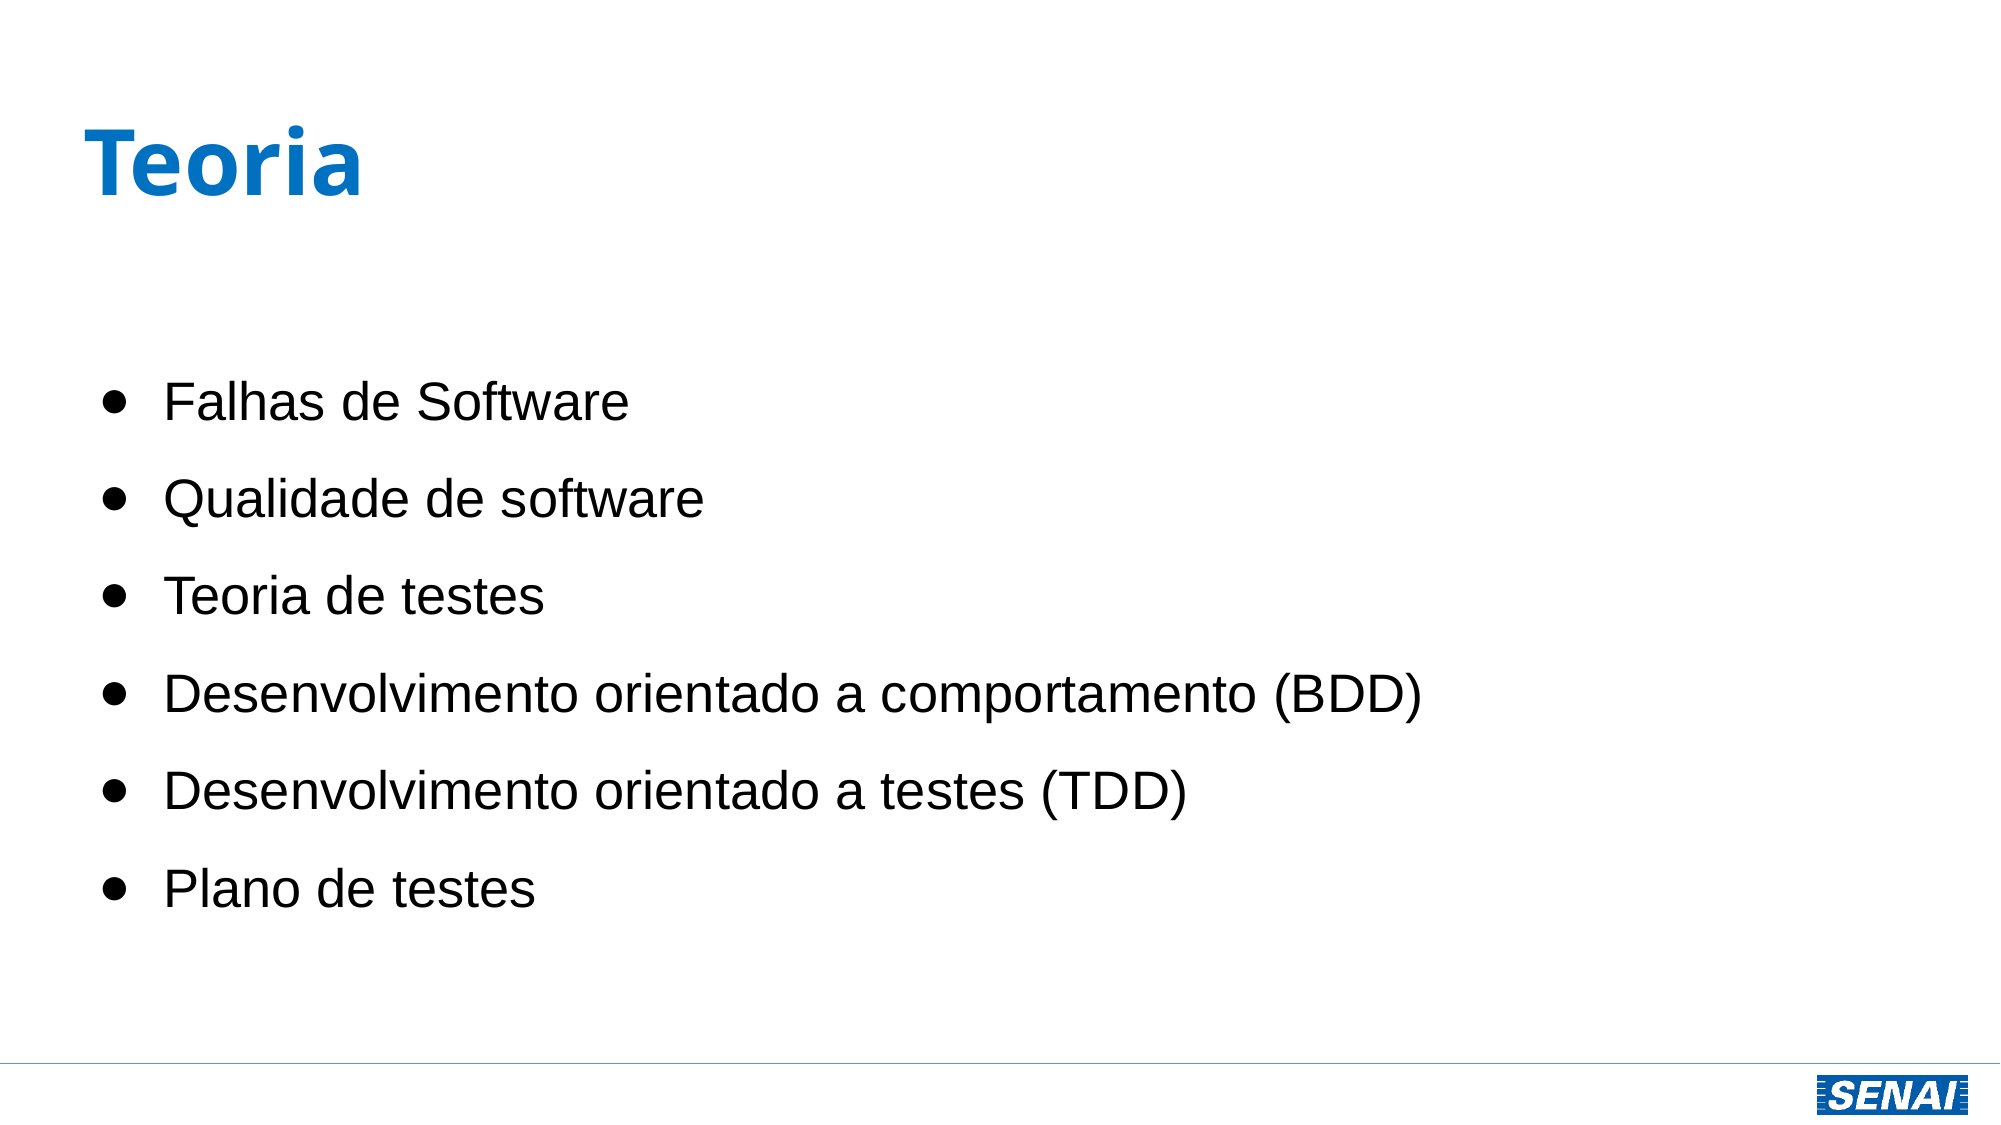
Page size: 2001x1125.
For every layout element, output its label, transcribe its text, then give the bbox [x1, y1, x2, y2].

list Falhas de Software Qualidade de software Teoria de testes Desenvolvimento orientado a comportamento (BDD) Desenvolvimento orientado a testes (TDD) Plano de testes [68, 252, 1932, 1000]
picture [1817, 1075, 1968, 1115]
title Teoria [68, 97, 1932, 234]
